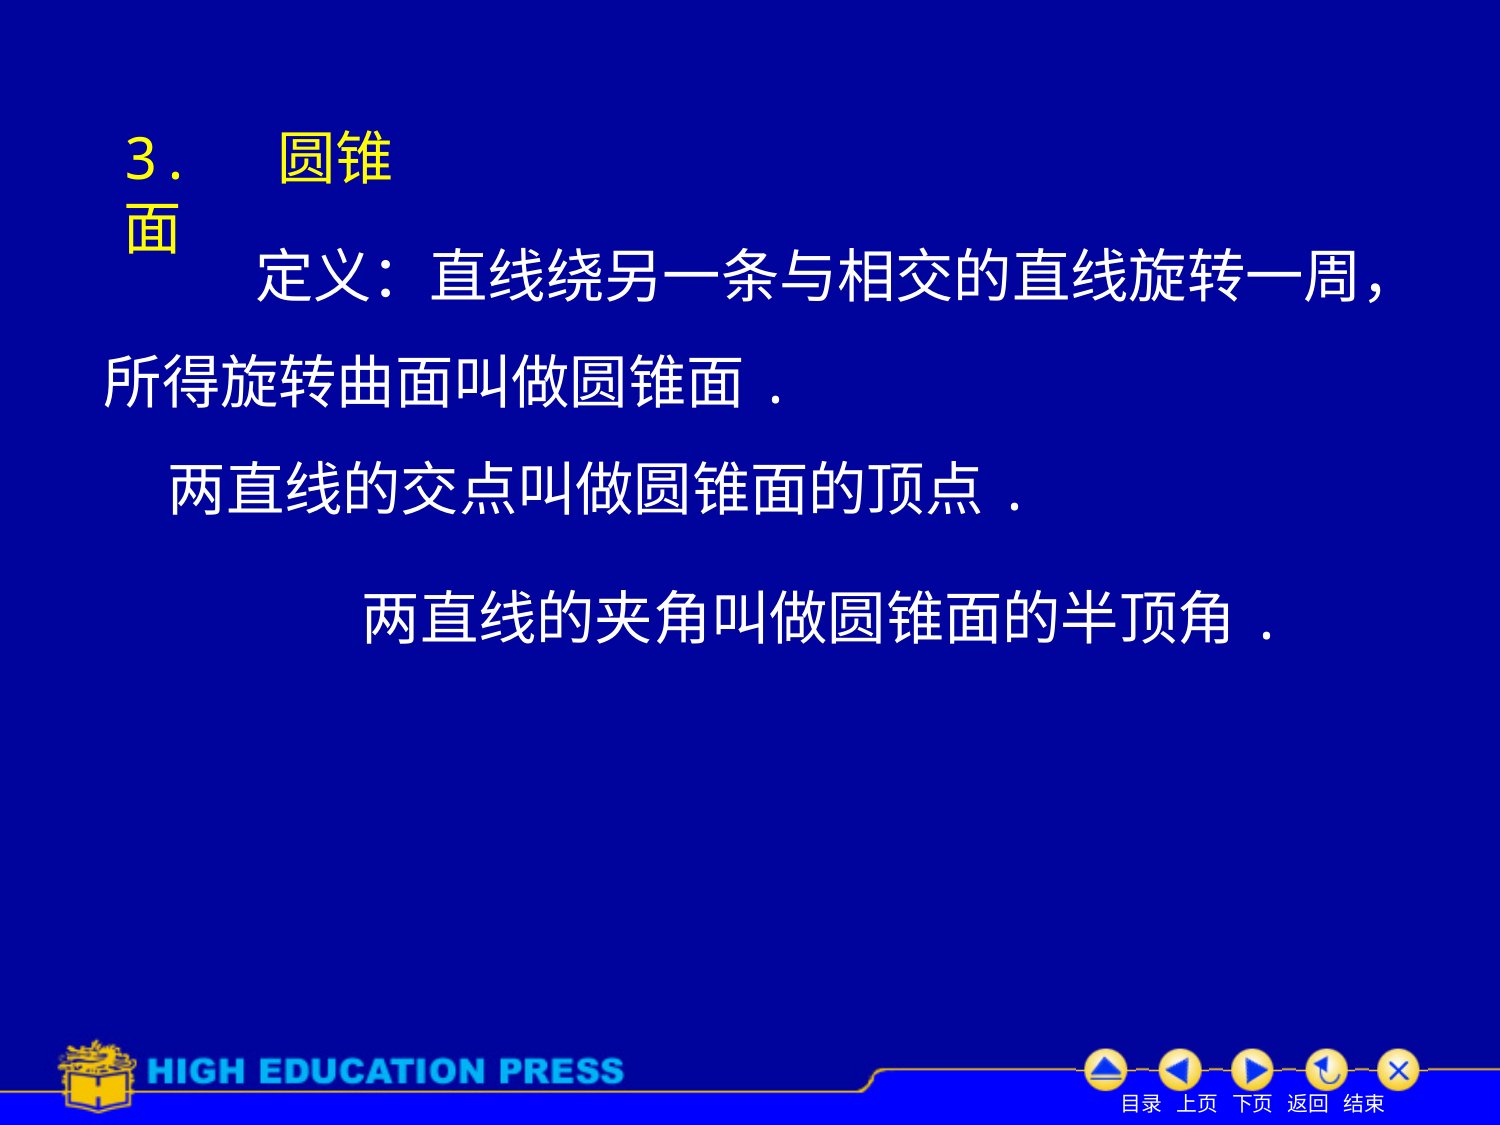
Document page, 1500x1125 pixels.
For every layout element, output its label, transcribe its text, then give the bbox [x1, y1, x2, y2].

text_box 3. 圆锥面 [108, 113, 449, 269]
picture [0, 0, 1500, 1125]
text_box 两直线的交点叫做圆锥面的顶点. [153, 444, 1048, 530]
text_box 所得旋转曲面叫做圆锥面. [89, 338, 809, 423]
